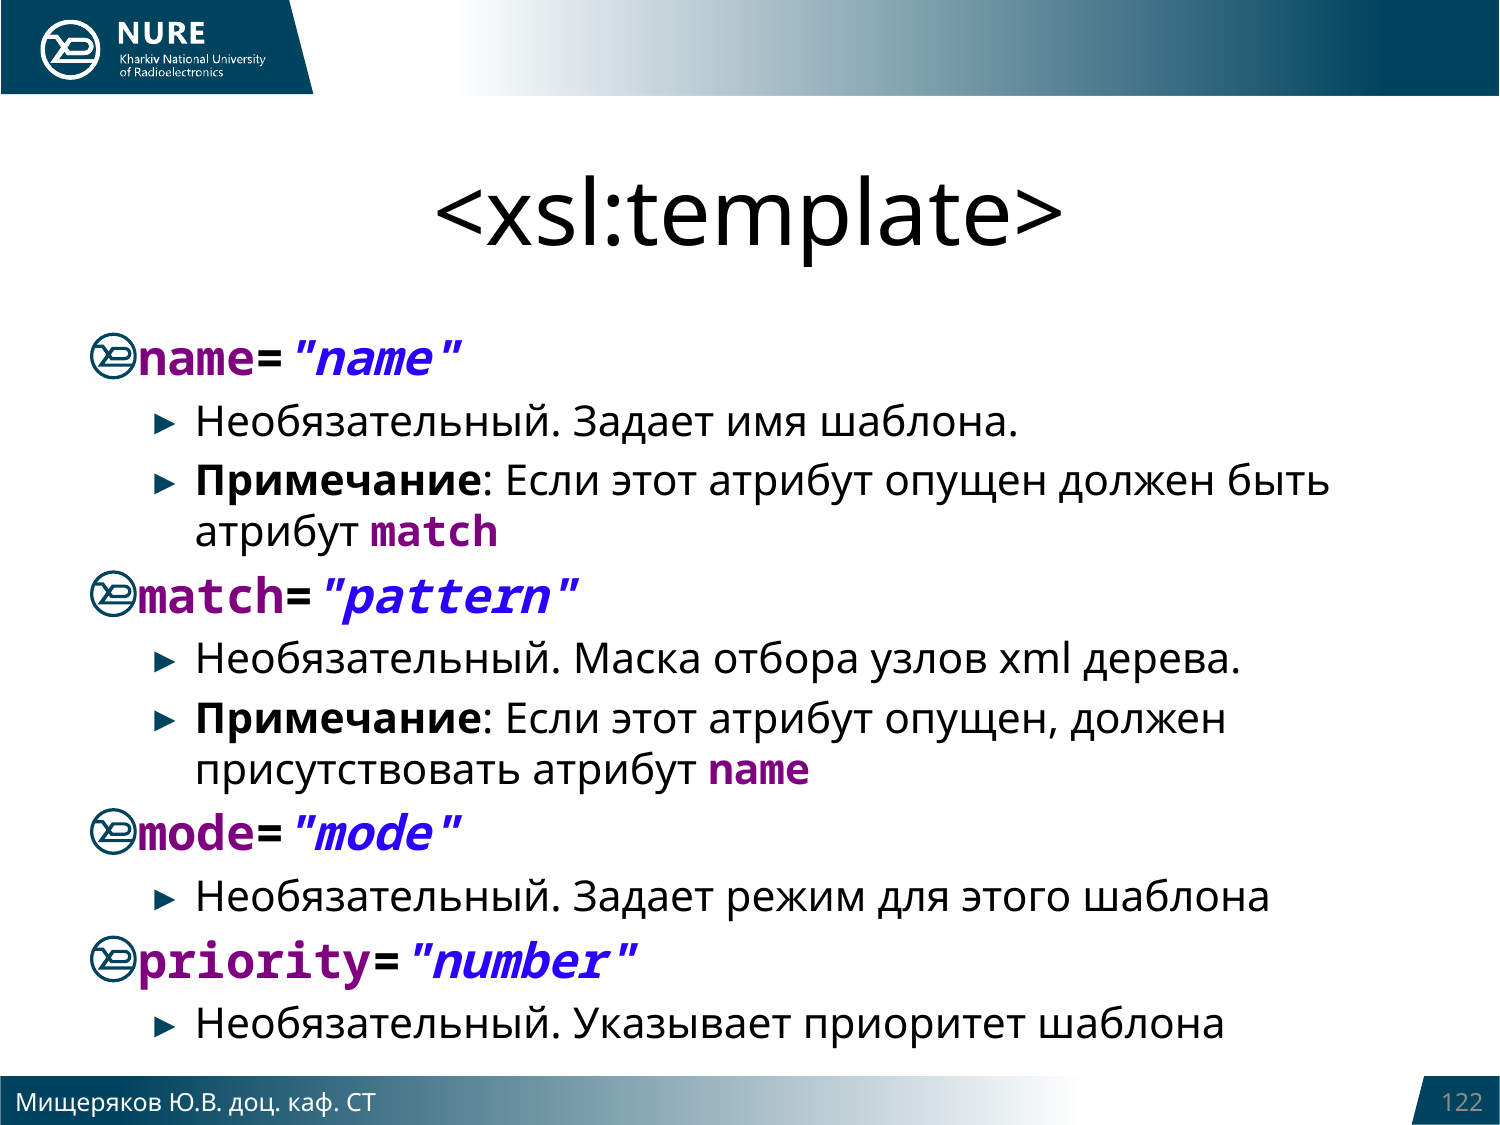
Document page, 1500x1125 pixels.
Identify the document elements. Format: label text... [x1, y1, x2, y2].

footer Мищеряков Ю.В. доц. каф. СТ [0, 1082, 963, 1125]
title <xsl:template> [75, 115, 1425, 303]
slide_number 122 [1396, 1082, 1499, 1125]
list name="name" Необязательный. Задает имя шаблона. Примечание: Если этот атрибут опущен должен быть атрибут match match="pattern" Необязательный. Маска отбора узлов xml дерева. Примечание: Если этот атрибут опущен, должен присутствовать атрибут name mode="mode" Необязательный. Задает режим для этого шаблона priority="number" Необязательный. Указывает приоритет шаблона [75, 319, 1425, 1062]
